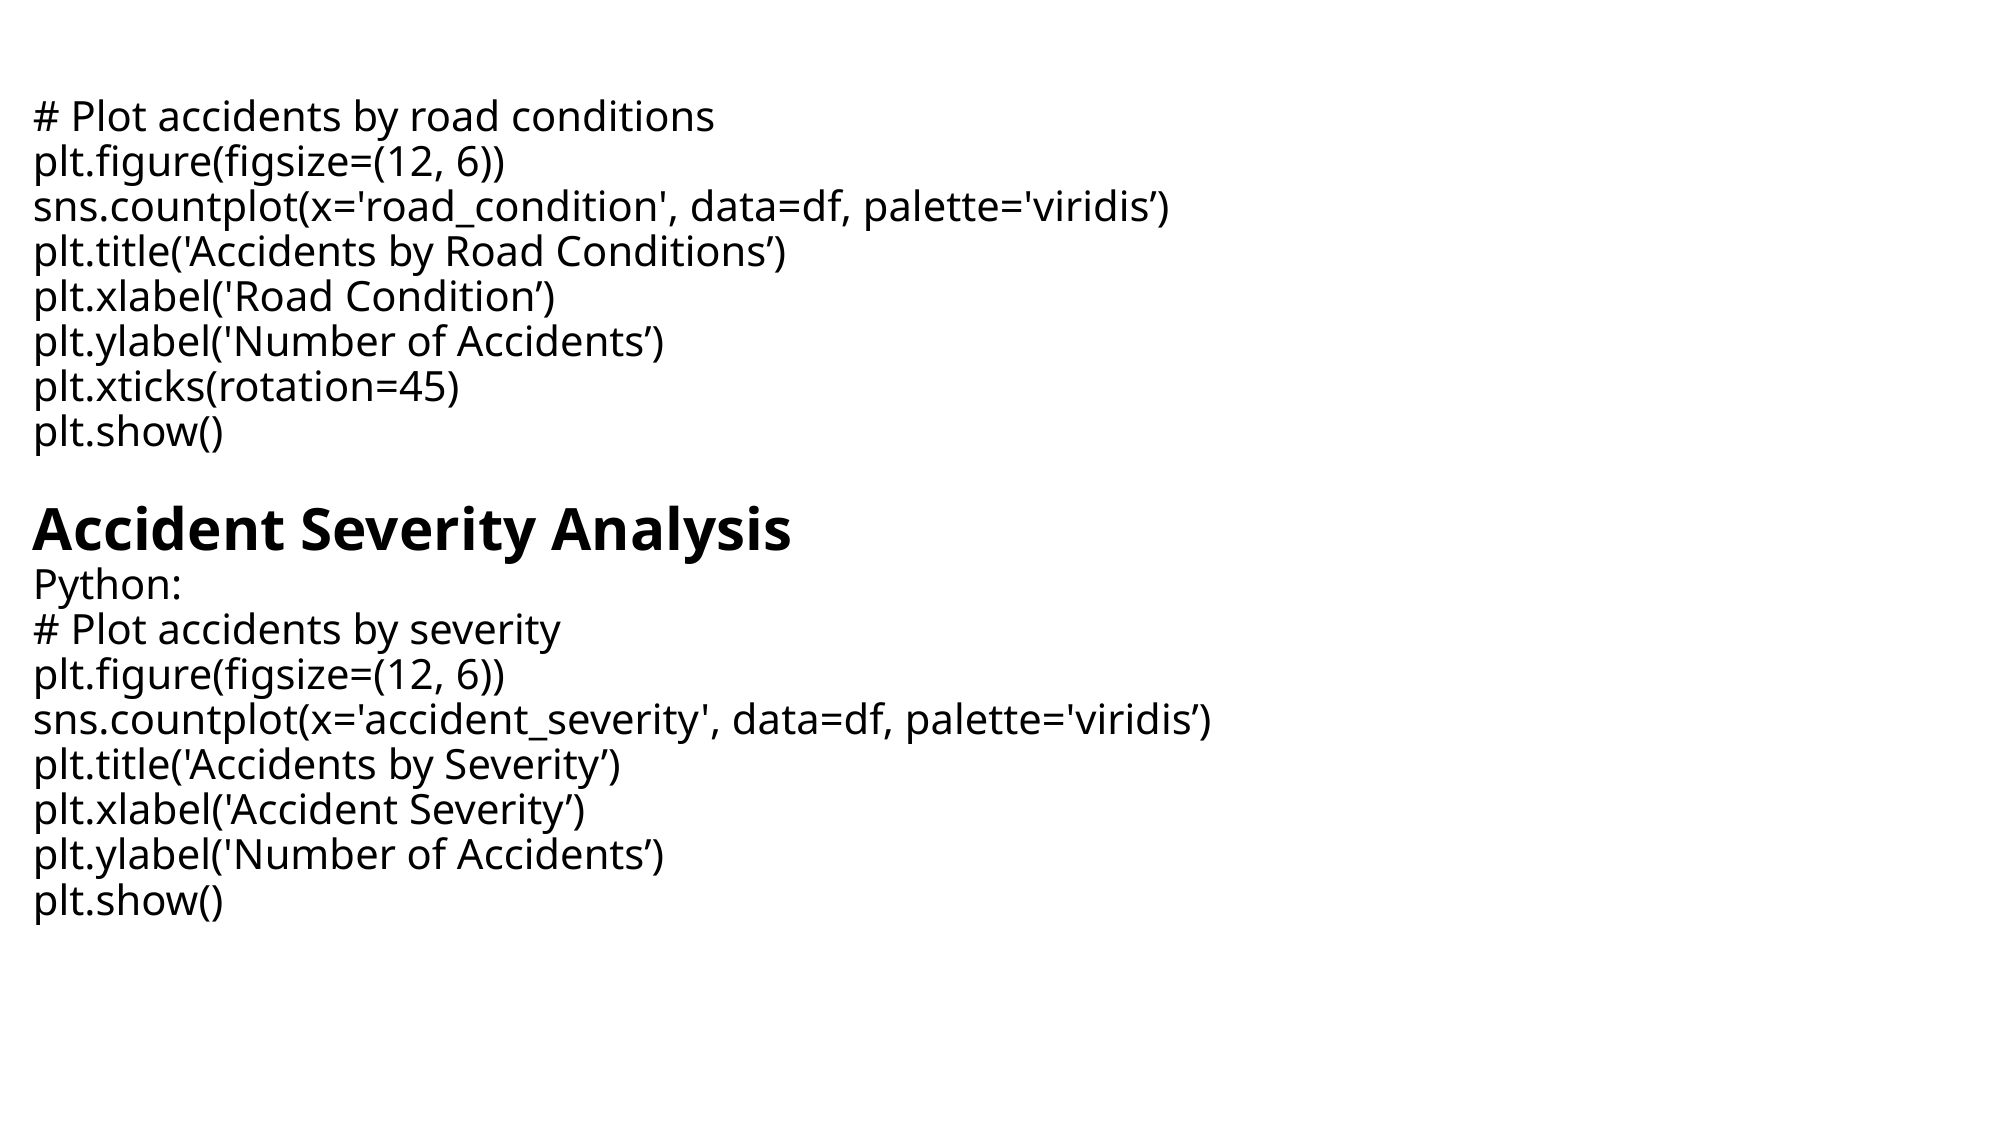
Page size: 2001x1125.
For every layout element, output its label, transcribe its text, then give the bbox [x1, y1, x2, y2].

title # Plot accidents by road conditions plt.figure(figsize=(12, 6)) sns.countplot(x='road_condition', data=df, palette='viridis’) plt.title('Accidents by Road Conditions’) plt.xlabel('Road Condition’) plt.ylabel('Number of Accidents’) plt.xticks(rotation=45) plt.show() Accident Severity Analysis Python: # Plot accidents by severity plt.figure(figsize=(12, 6)) sns.countplot(x='accident_severity', data=df, palette='viridis’) plt.title('Accidents by Severity’) plt.xlabel('Accident Severity’) plt.ylabel('Number of Accidents’) plt.show() [17, 19, 1979, 1095]
